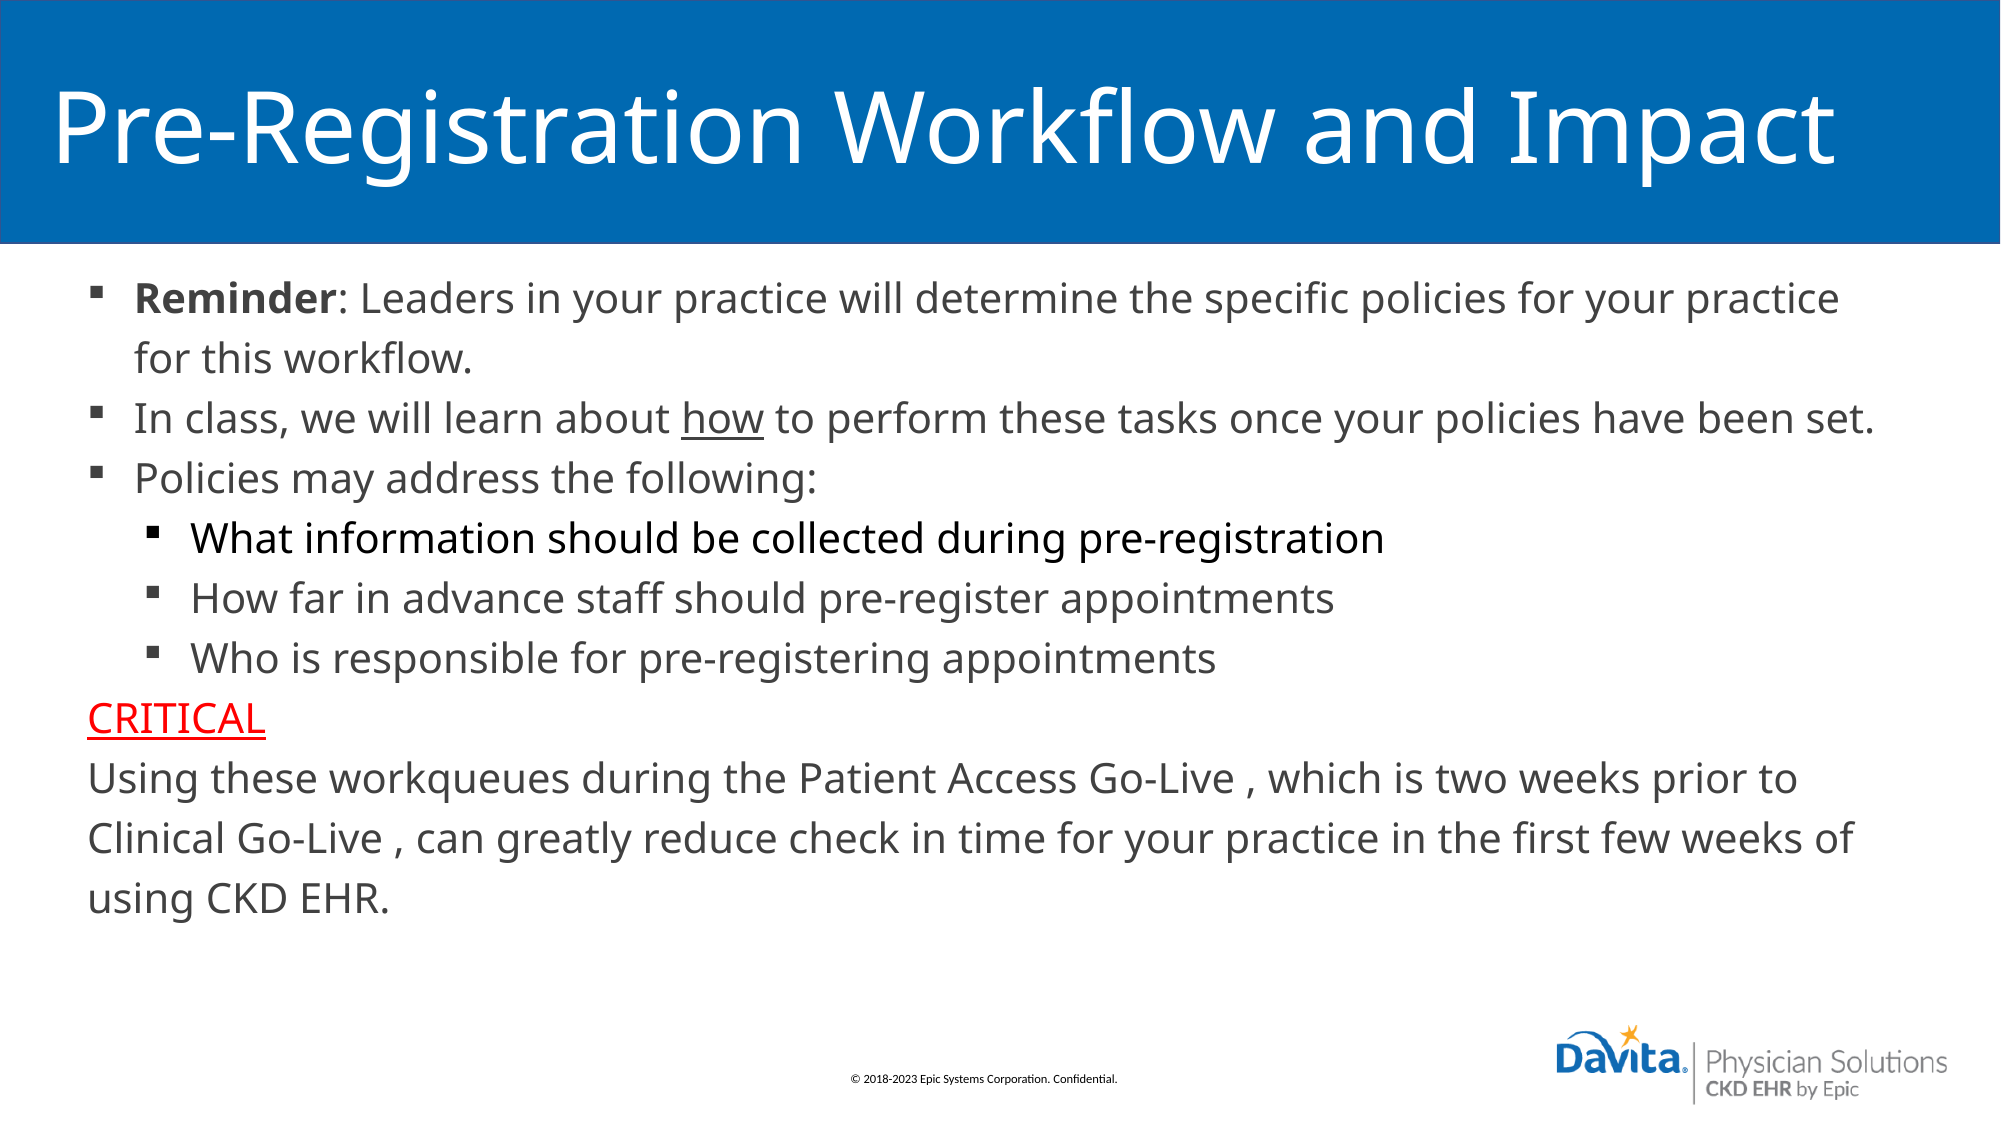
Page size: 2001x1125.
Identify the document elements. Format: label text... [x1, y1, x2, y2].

picture [1522, 1024, 1953, 1108]
title Pre-Registration Workflow and Impact [35, 32, 1964, 230]
subtitle Reminder: Leaders in your practice will determine the specific policies for your practice for this workflow. In class, we will learn about how to perform these tasks once your policies have been set. Policies may address the following: What information should be collected during pre-registration How far in advance staff should pre-register appointments Who is responsible for pre-registering appointments CRITICAL Using these workqueues during the Patient Access Go-Live , which is two weeks prior to Clinical Go-Live , can greatly reduce check in time for your practice in the first few weeks of using CKD EHR. [72, 254, 1904, 1013]
